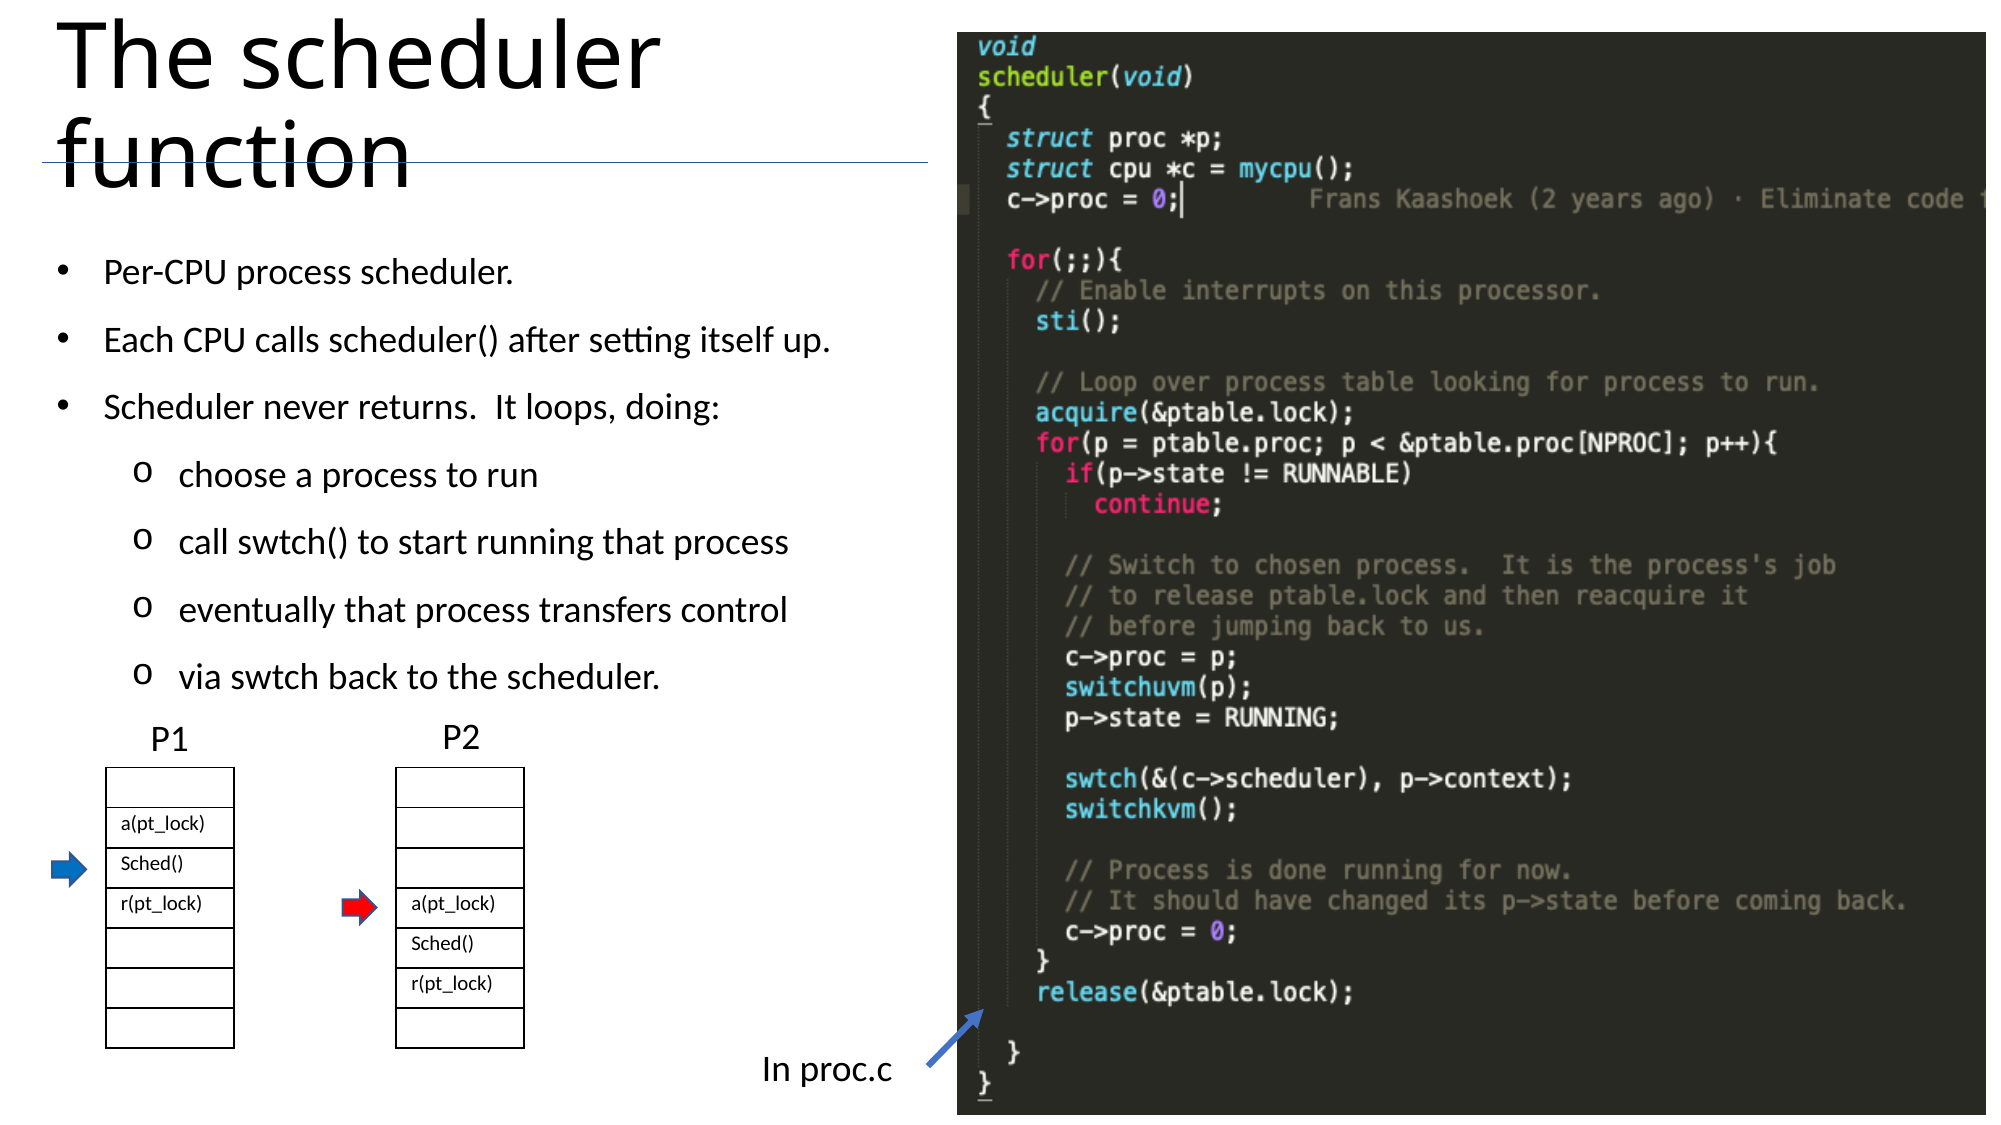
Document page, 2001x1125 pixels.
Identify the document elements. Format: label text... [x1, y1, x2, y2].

table_cell a(pt_lock) [107, 808, 233, 847]
text_box [341, 888, 378, 927]
table_cell [397, 1009, 523, 1047]
text_box In proc.c [747, 1036, 928, 1096]
table_cell Sched() [397, 929, 523, 967]
table_cell r(pt_lock) [397, 969, 523, 1007]
table_cell [397, 808, 523, 847]
table_header [397, 768, 523, 807]
table_cell [107, 1009, 233, 1047]
text_box P2 [427, 704, 496, 765]
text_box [927, 1008, 984, 1067]
text_box [51, 850, 88, 889]
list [957, 32, 1986, 1115]
table_cell r(pt_lock) [107, 889, 233, 927]
table_cell [107, 969, 233, 1007]
title The scheduler function [41, 0, 952, 217]
table_cell a(pt_lock) [397, 889, 523, 927]
text_box Per-CPU process scheduler. Each CPU calls scheduler() after setting itself up. Scheduler never returns. It loops, doing: choose a process to run call swtch() to start running that process eventually that process transfers control via swtch back to the scheduler. [41, 217, 952, 705]
text_box P1 [135, 706, 204, 767]
table_cell Sched() [107, 849, 233, 887]
table_cell [107, 929, 233, 967]
table_cell [397, 849, 523, 887]
table_header [107, 768, 233, 807]
